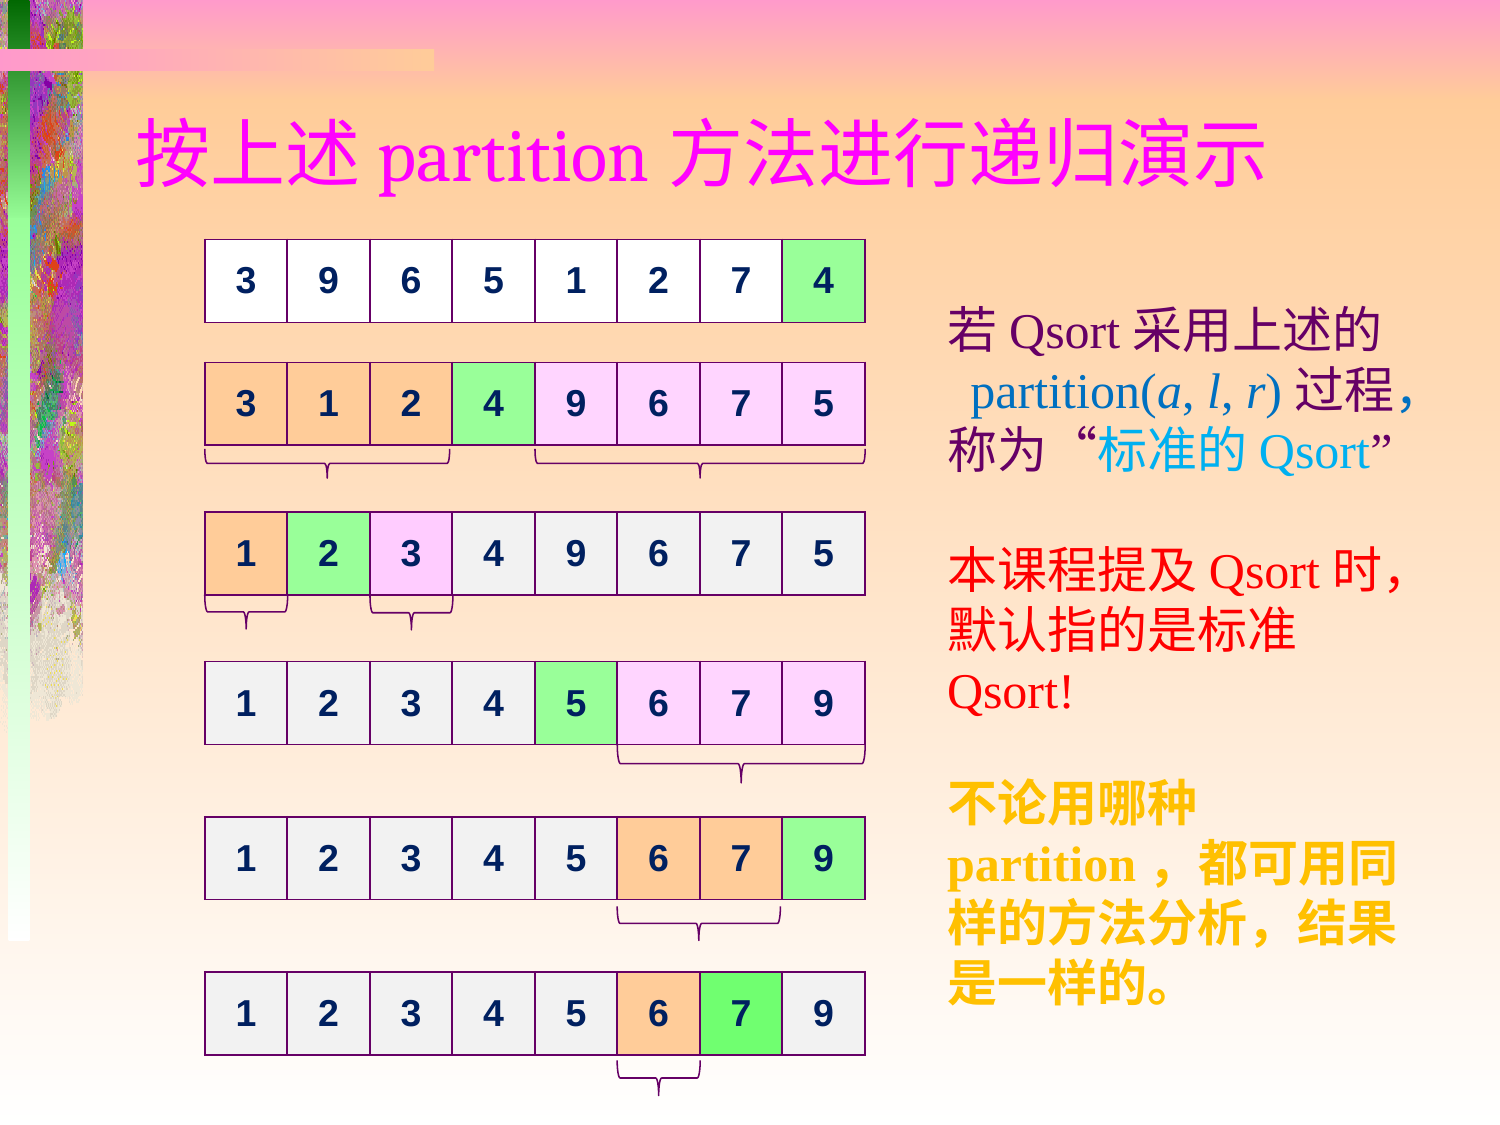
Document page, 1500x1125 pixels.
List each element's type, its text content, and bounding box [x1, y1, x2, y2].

table_header 5 [536, 973, 616, 1054]
picture [0, 71, 9, 821]
table_header 6 [371, 240, 451, 322]
table_header 6 [618, 818, 699, 899]
text_box [617, 744, 866, 783]
table_header 3 [206, 240, 286, 322]
text_box 若Qsort采用上述的 partition(a, l, r)过程， 称为“标准的Qsort” 本课程提及Qsort时， 默认指的是标准Qsort! [932, 291, 1451, 726]
text_box [617, 1060, 701, 1096]
table_header 9 [783, 662, 864, 744]
table_header 3 [371, 513, 451, 594]
table_header 5 [783, 513, 864, 594]
table_header 3 [371, 818, 451, 899]
picture [29, 71, 83, 821]
table_header 9 [783, 973, 864, 1054]
table_header 7 [701, 662, 781, 744]
table_header 9 [536, 513, 616, 594]
table_header 1 [206, 662, 286, 744]
table_header 1 [206, 973, 286, 1054]
table_header 6 [618, 363, 699, 444]
table_header 7 [701, 363, 781, 444]
table_header 2 [618, 240, 699, 322]
table_header 4 [453, 818, 534, 899]
table_header 1 [206, 818, 286, 899]
table_header 1 [288, 363, 369, 444]
text_box [617, 906, 781, 941]
text_box [204, 594, 288, 629]
text_box 不论用哪种partition，都可用同样的方法分析，结果是一样的。 [932, 763, 1428, 1019]
text_box [369, 595, 453, 630]
table_header 3 [206, 363, 286, 444]
table_header 4 [453, 662, 534, 744]
table_header 3 [371, 662, 451, 744]
table_header 4 [453, 513, 534, 594]
table_header 5 [536, 818, 616, 899]
picture [29, 0, 83, 50]
table_header 2 [288, 818, 369, 899]
table_header 1 [206, 513, 286, 594]
table_header 5 [783, 363, 864, 444]
table_header 9 [536, 363, 616, 444]
table_header 5 [536, 662, 616, 744]
table_header 9 [288, 240, 369, 322]
table_header 6 [618, 662, 699, 744]
table_header 2 [288, 973, 369, 1054]
table_header 2 [288, 662, 369, 744]
picture [0, 0, 9, 50]
table_header 7 [701, 818, 781, 899]
table_header 5 [453, 240, 534, 322]
table_header 4 [453, 973, 534, 1054]
table_header 2 [288, 513, 369, 594]
table_header 7 [701, 973, 781, 1054]
table_header 2 [371, 363, 451, 444]
table_header 6 [618, 513, 699, 594]
table_header 9 [783, 818, 864, 899]
table_header 6 [618, 973, 699, 1054]
table_header 7 [701, 240, 781, 322]
table_header 1 [536, 240, 616, 322]
table_header 7 [701, 513, 781, 594]
table_header 3 [371, 973, 451, 1054]
text_box [204, 448, 450, 479]
title 按上述partition方法进行递归演示 [120, 83, 1396, 219]
text_box [534, 448, 866, 479]
table_header 4 [453, 363, 534, 444]
table_header 4 [783, 240, 864, 322]
